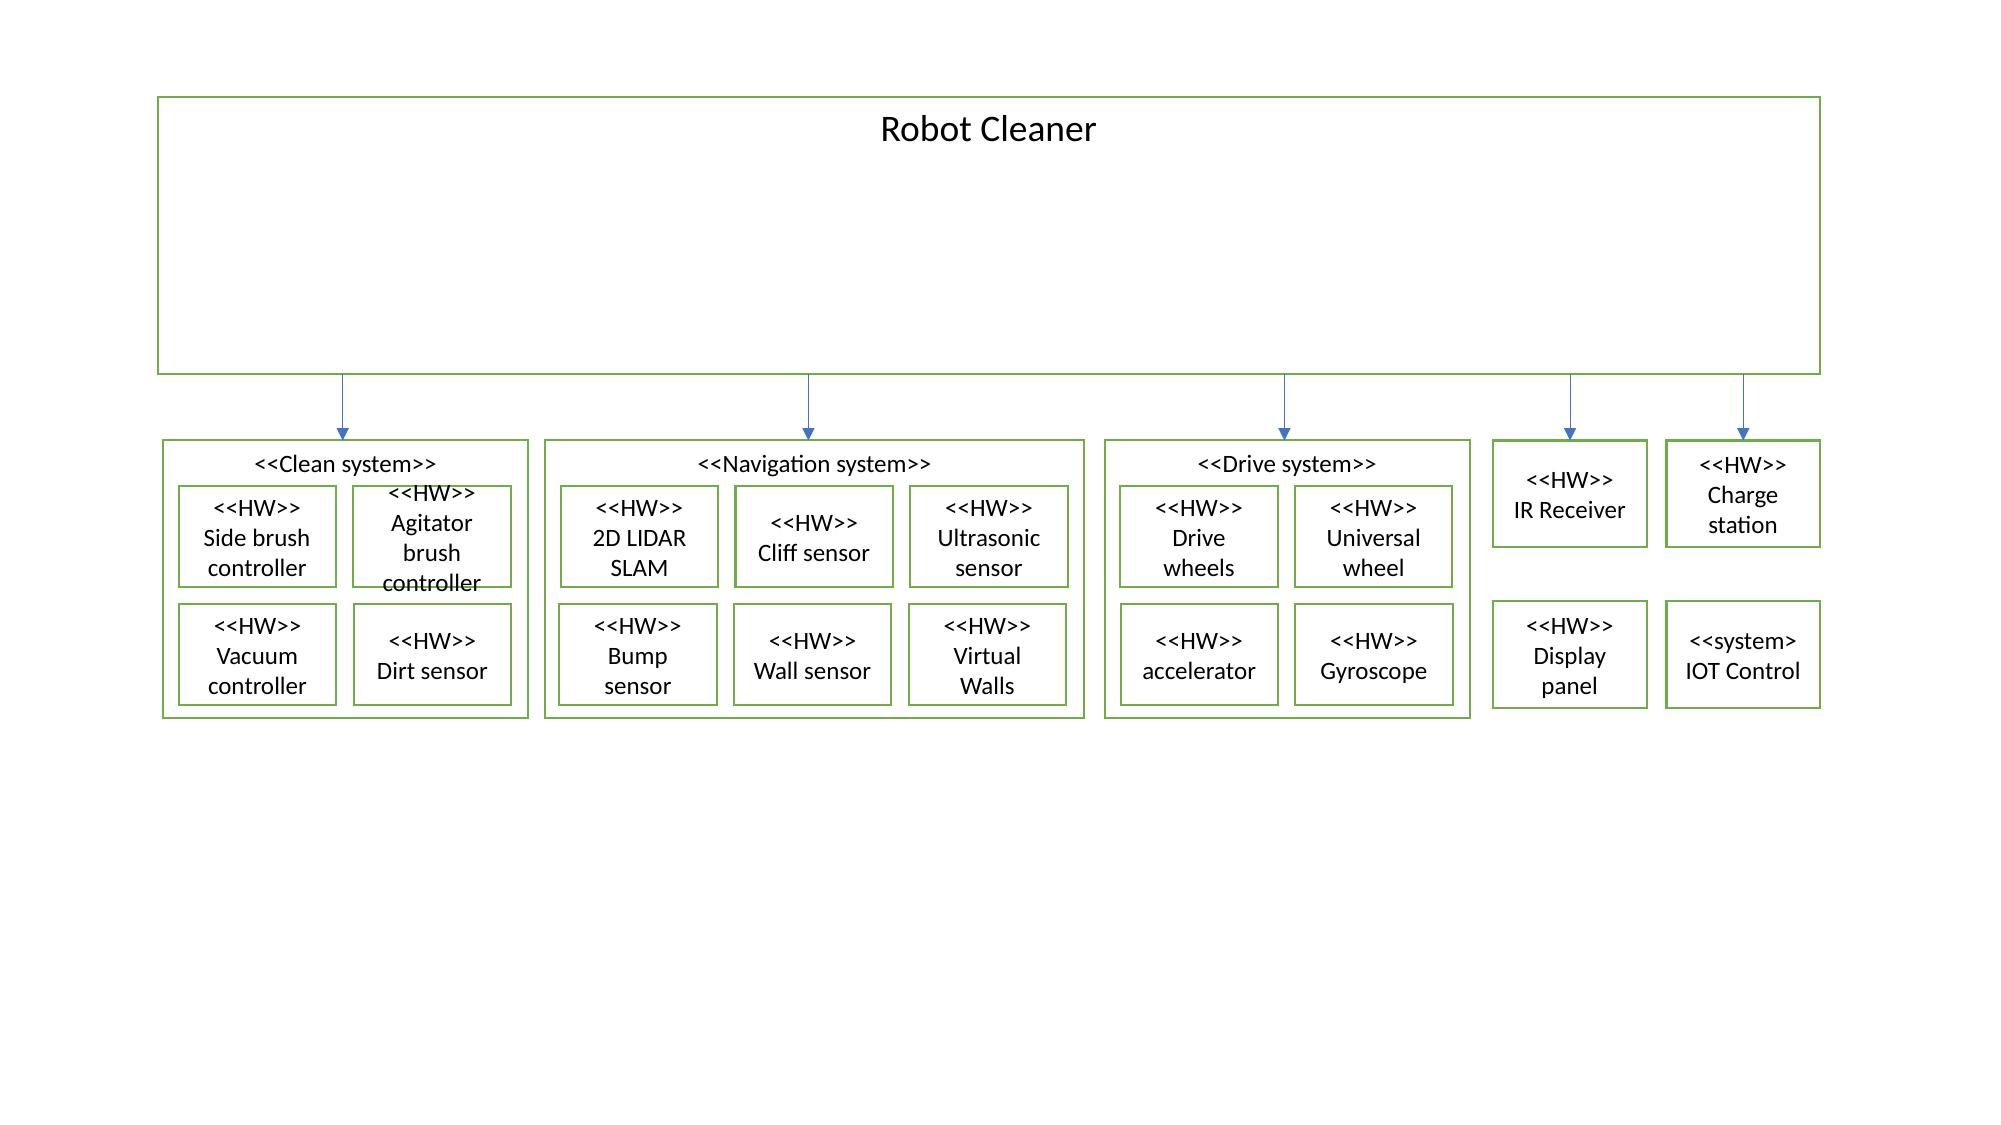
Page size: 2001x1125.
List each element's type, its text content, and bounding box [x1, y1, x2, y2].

text_box <<Clean system>> [162, 439, 529, 719]
text_box <<HW>> Display panel [1492, 600, 1648, 709]
text_box <<HW>> 2D LIDAR SLAM [560, 485, 719, 588]
text_box <<HW>> accelerator [1120, 603, 1279, 706]
text_box <<HW>> Cliff sensor [734, 485, 894, 588]
text_box <<HW>> Side brush controller [178, 485, 337, 588]
text_box <<HW>> Universal wheel [1294, 485, 1453, 588]
text_box <<system> IOT Control [1665, 600, 1821, 709]
text_box <<HW>> Vacuum controller [178, 603, 337, 706]
text_box <<Navigation system>> [544, 439, 1085, 719]
text_box <<HW>> Agitator brush controller [352, 485, 512, 588]
text_box <<HW>> Ultrasonic sensor [909, 485, 1069, 588]
text_box <<HW>> Gyroscope [1294, 603, 1454, 706]
text_box <<HW>> Bump sensor [558, 603, 718, 706]
text_box <<Drive system>> [1104, 439, 1471, 719]
text_box <<HW>> Dirt sensor [353, 603, 512, 706]
text_box <<HW>> Charge station [1665, 439, 1821, 548]
text_box <<HW>> Virtual Walls [908, 603, 1067, 706]
text_box Robot Cleaner [157, 96, 1821, 375]
text_box <<HW>> IR Receiver [1492, 439, 1648, 548]
text_box <<HW>> Wall sensor [733, 603, 892, 706]
text_box <<HW>> Drive wheels [1119, 485, 1279, 588]
